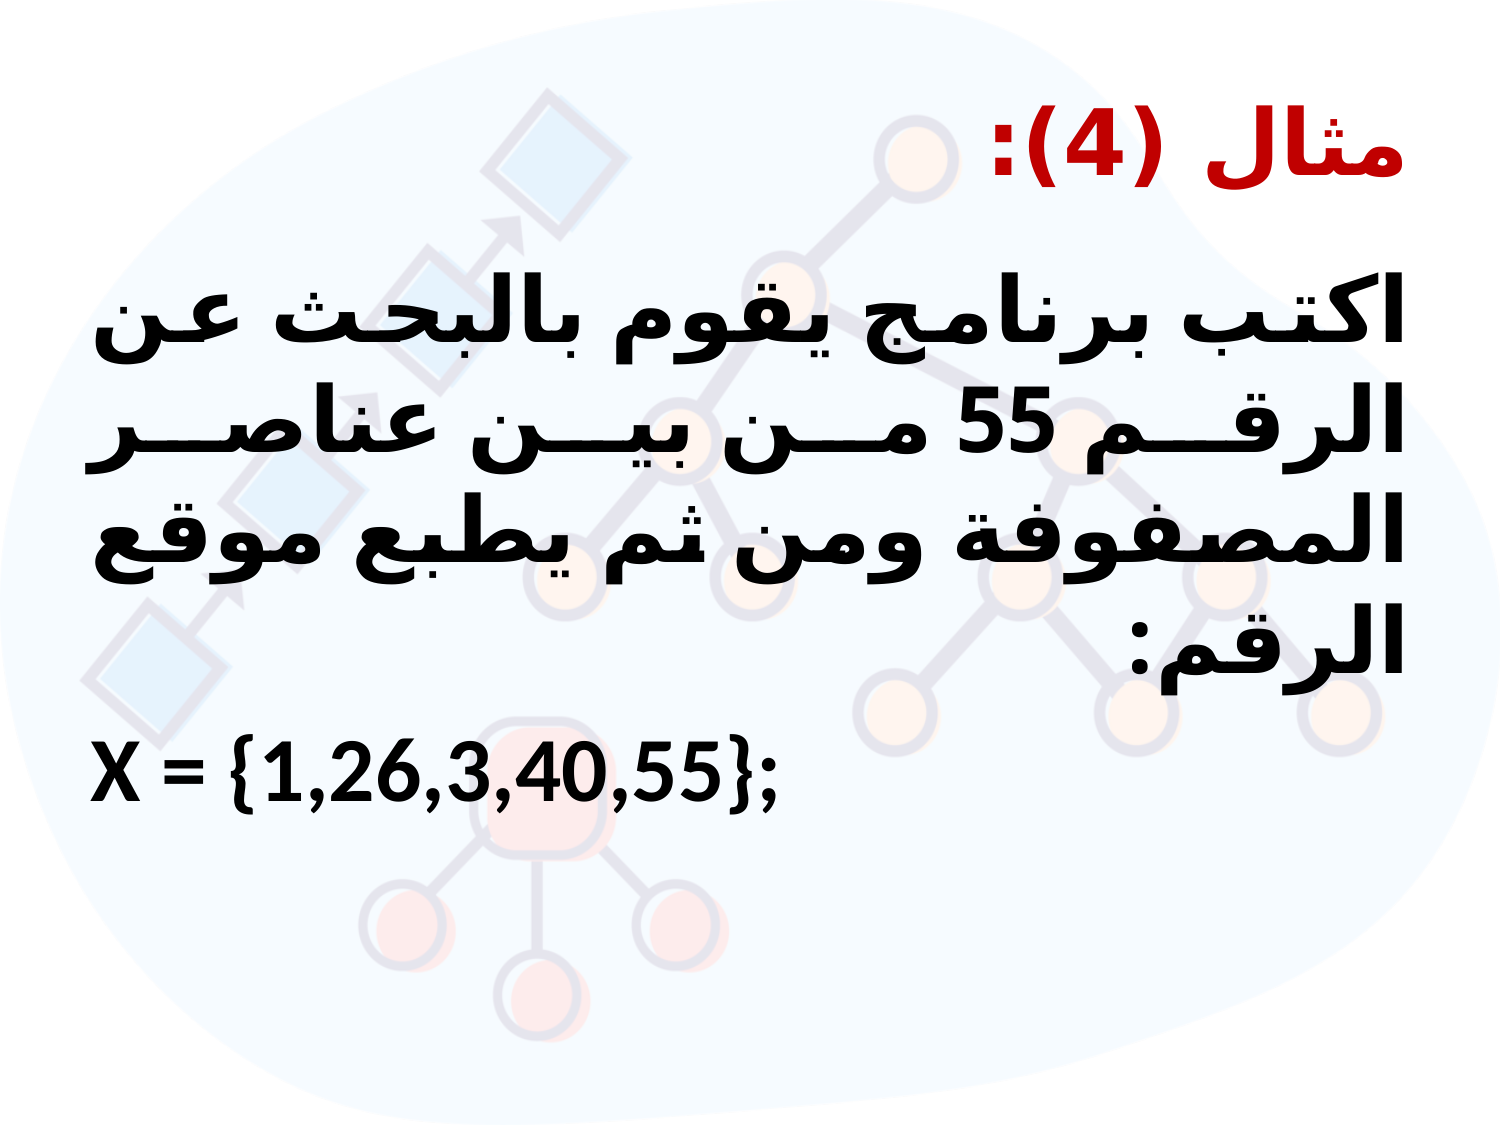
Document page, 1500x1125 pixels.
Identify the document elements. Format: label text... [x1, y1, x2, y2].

title مثال (4): [75, 45, 1425, 233]
list اكتب برنامج يقوم بالبحث عن الرقم 55 من بين عناصر المصفوفة ومن ثم يطبع موقع الرقم: X = {1,26,3,40,55}; [75, 243, 1425, 1047]
